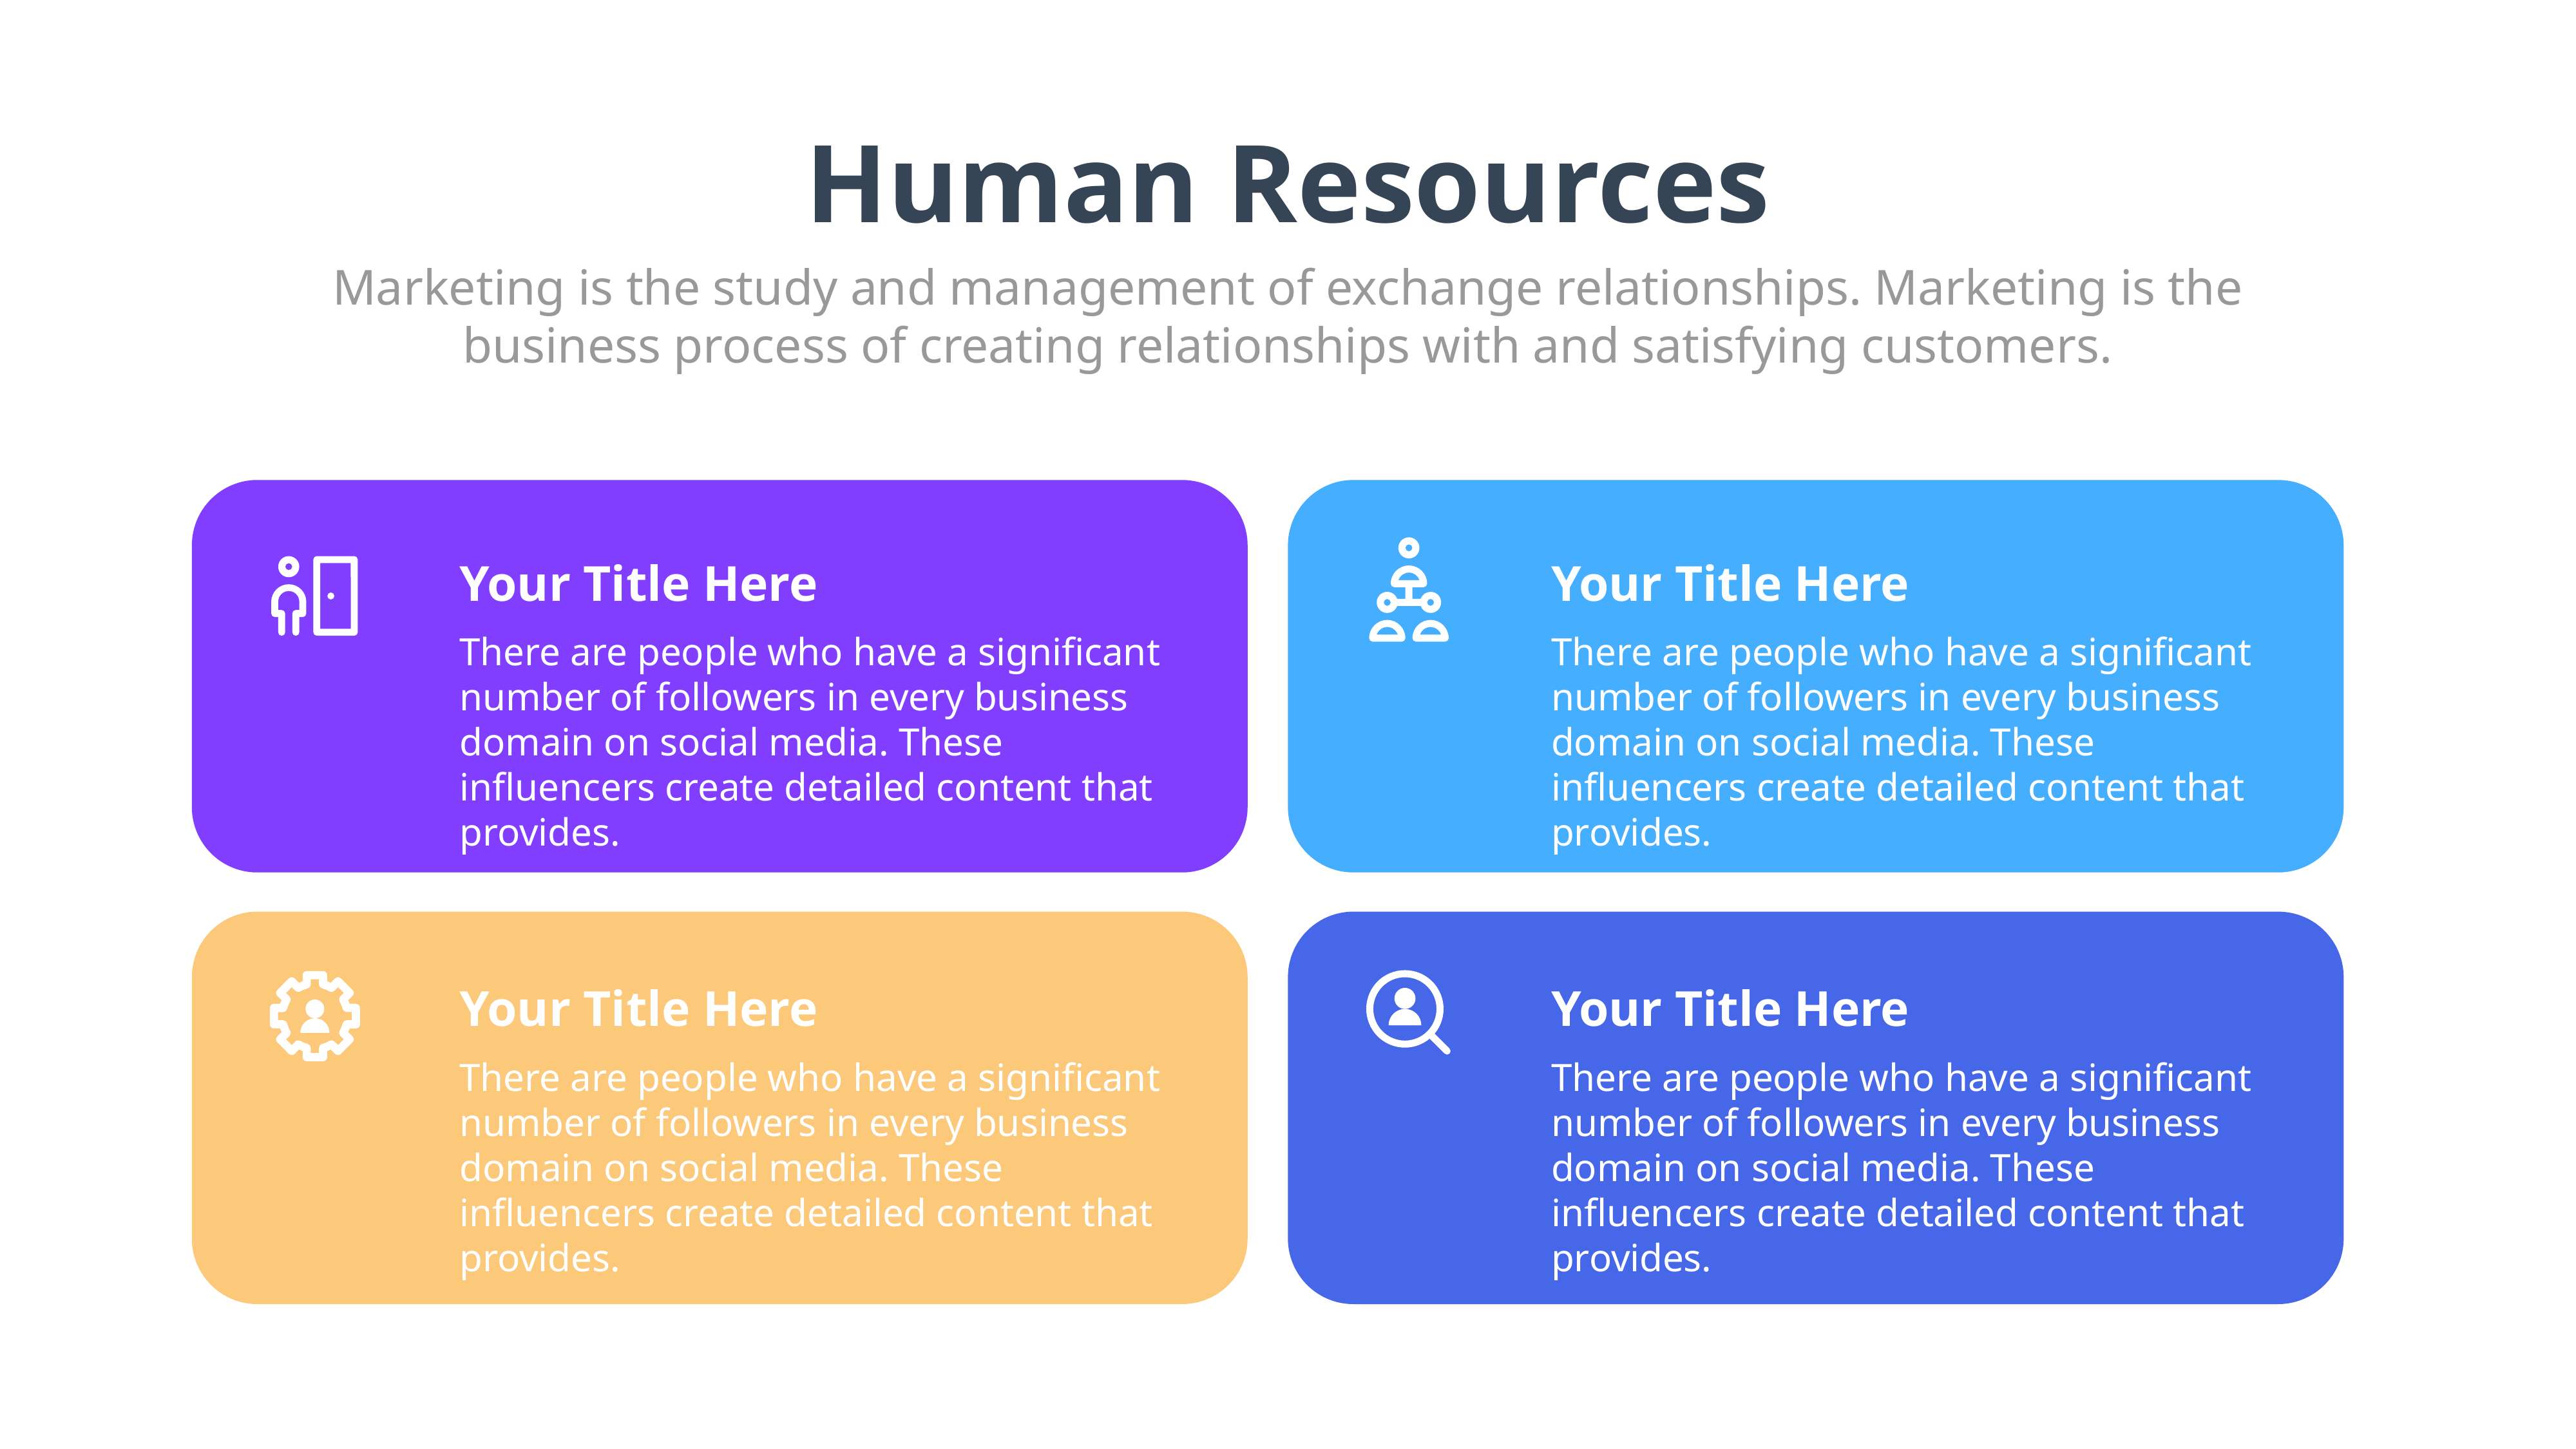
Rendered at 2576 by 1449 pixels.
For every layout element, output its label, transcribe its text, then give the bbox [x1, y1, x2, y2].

text_box Marketing is the study and management of exchange relationships. Marketing is the business process of creating relationships with and satisfying customers. [281, 251, 2295, 377]
text_box Human Resources [796, 110, 1780, 249]
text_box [269, 971, 360, 1061]
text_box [1541, 973, 2276, 1241]
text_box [450, 547, 1184, 815]
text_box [1366, 970, 1451, 1055]
text_box [191, 479, 1248, 873]
text_box [1287, 479, 2345, 873]
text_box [1369, 537, 1449, 642]
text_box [1541, 547, 2276, 815]
text_box [191, 911, 1248, 1305]
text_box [450, 973, 1184, 1241]
text_box [1287, 911, 2345, 1305]
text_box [271, 556, 358, 636]
